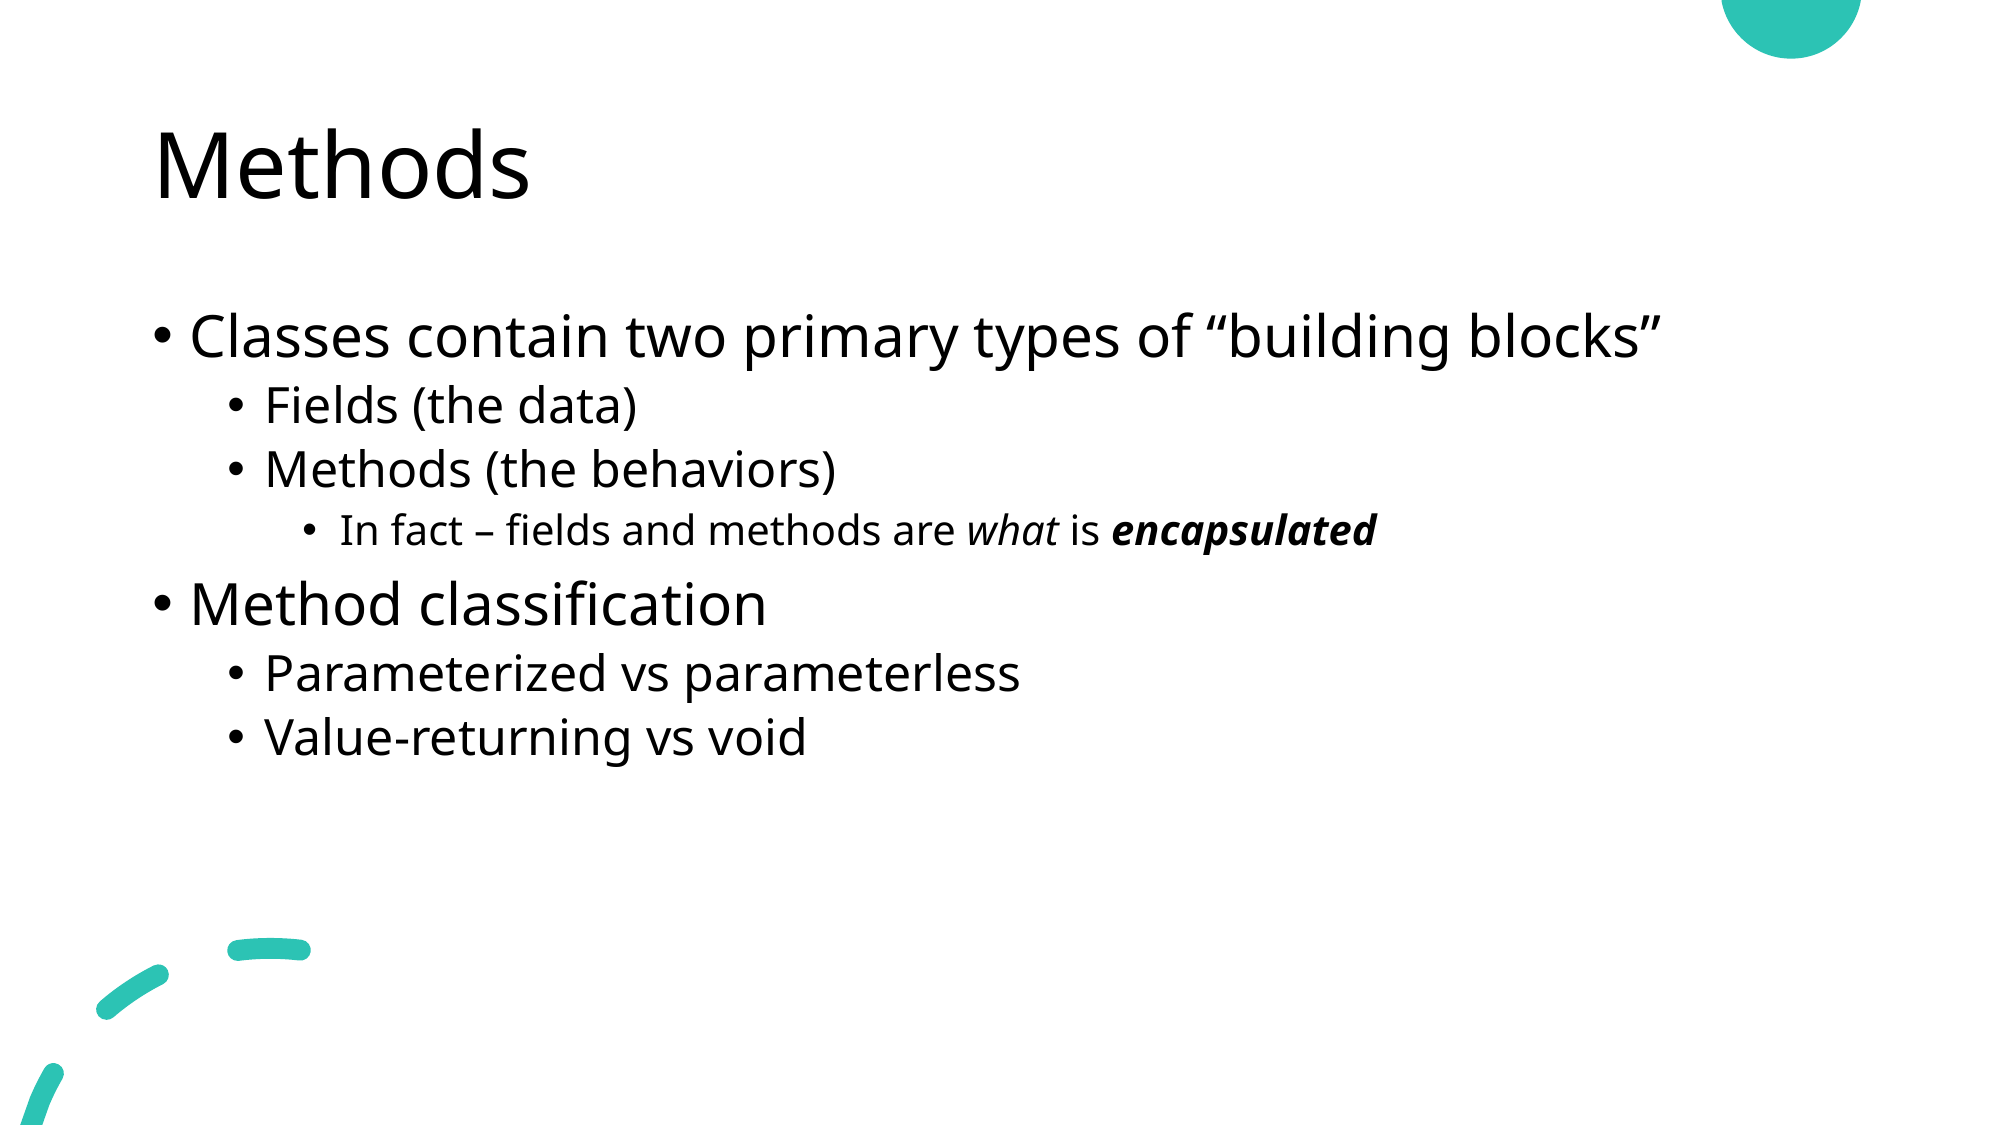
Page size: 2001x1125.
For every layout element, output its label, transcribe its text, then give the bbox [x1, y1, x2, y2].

title Methods [137, 59, 1863, 278]
list Classes contain two primary types of “building blocks” Fields (the data) Methods (the behaviors) In fact – fields and methods are what is encapsulated Method classification Parameterized vs parameterless Value-returning vs void [137, 299, 1863, 933]
